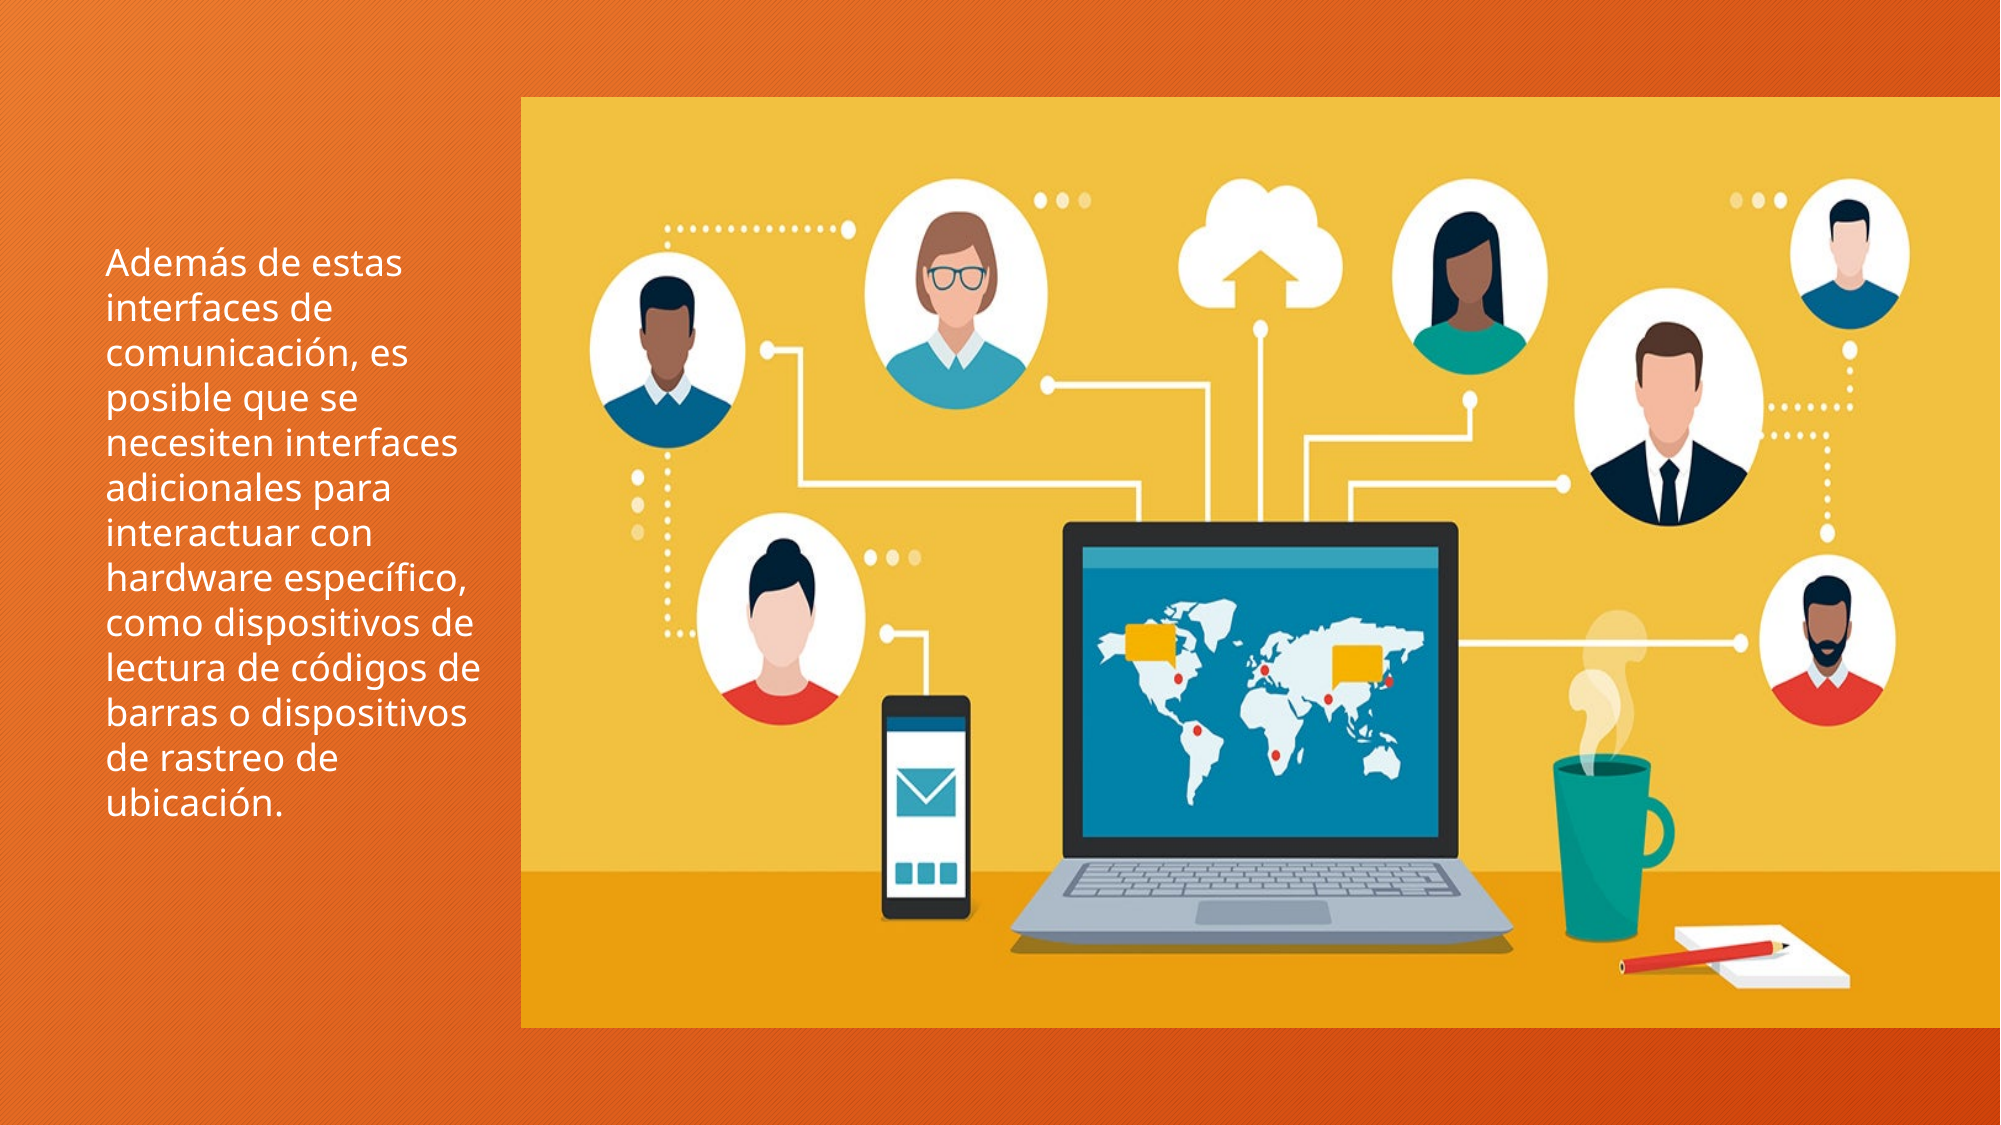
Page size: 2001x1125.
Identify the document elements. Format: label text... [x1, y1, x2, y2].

text_box Además de estas interfaces de comunicación, es posible que se necesiten interfaces adicionales para interactuar con hardware específico, como dispositivos de lectura de códigos de barras o dispositivos de rastreo de ubicación. [90, 231, 521, 831]
picture [521, 97, 2000, 1028]
